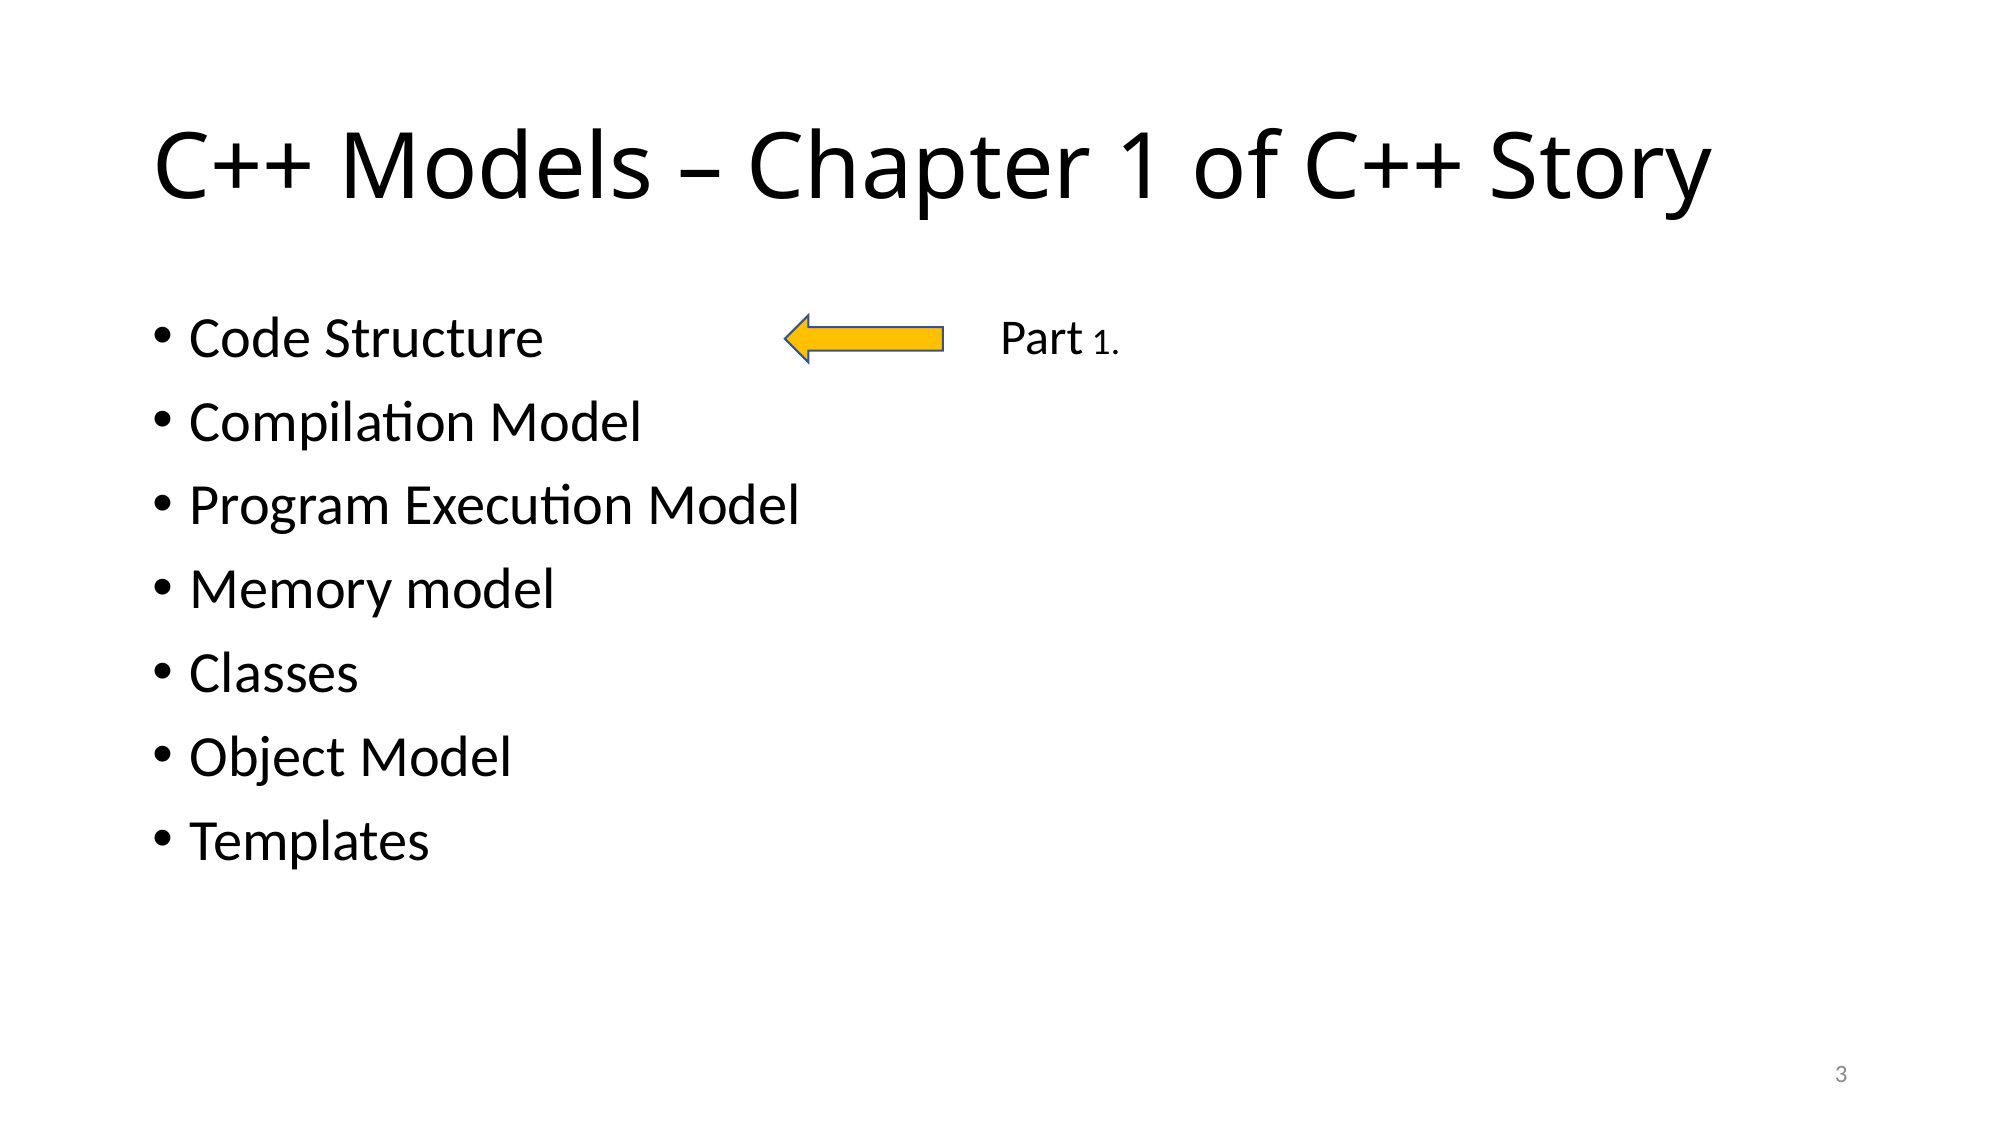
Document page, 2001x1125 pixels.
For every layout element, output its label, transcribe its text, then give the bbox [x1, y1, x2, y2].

title C++ Models – Chapter 1 of C++ Story [137, 59, 1863, 278]
text_box Part 1. [985, 297, 1144, 372]
text_box [783, 312, 944, 365]
list Code Structure Compilation Model Program Execution Model Memory model Classes Object Model Templates [137, 299, 1863, 1014]
slide_number 3 [1412, 1042, 1863, 1103]
